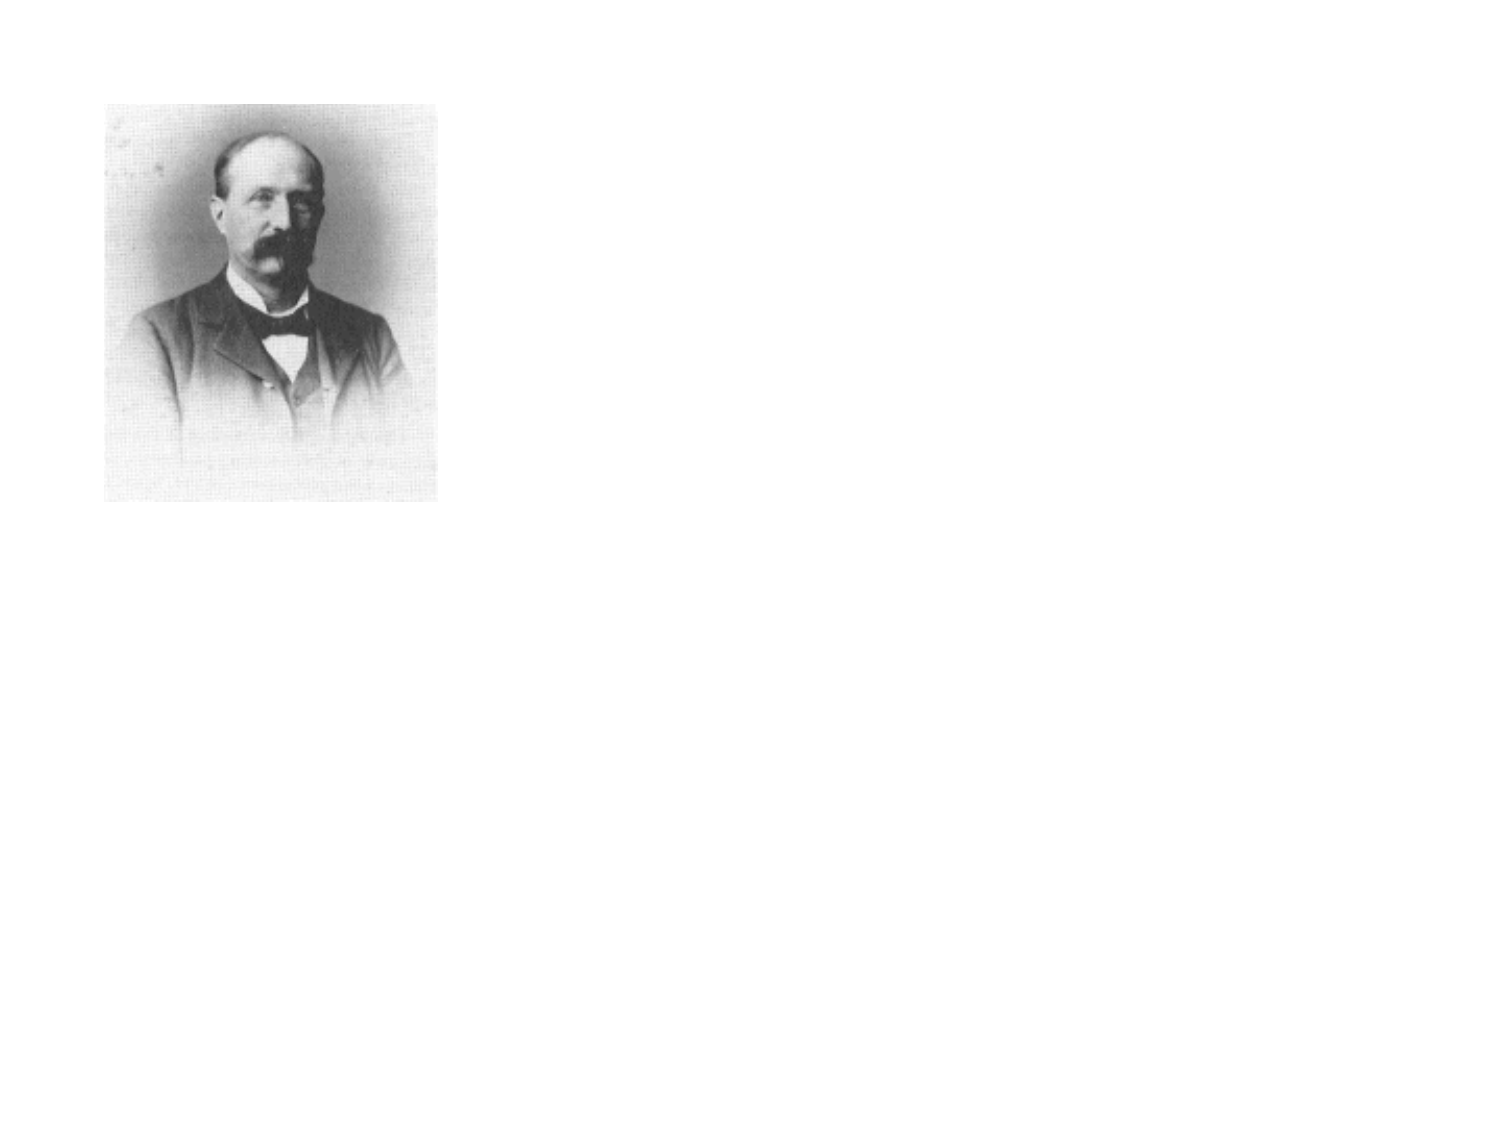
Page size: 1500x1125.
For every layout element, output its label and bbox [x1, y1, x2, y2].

picture [103, 103, 438, 503]
